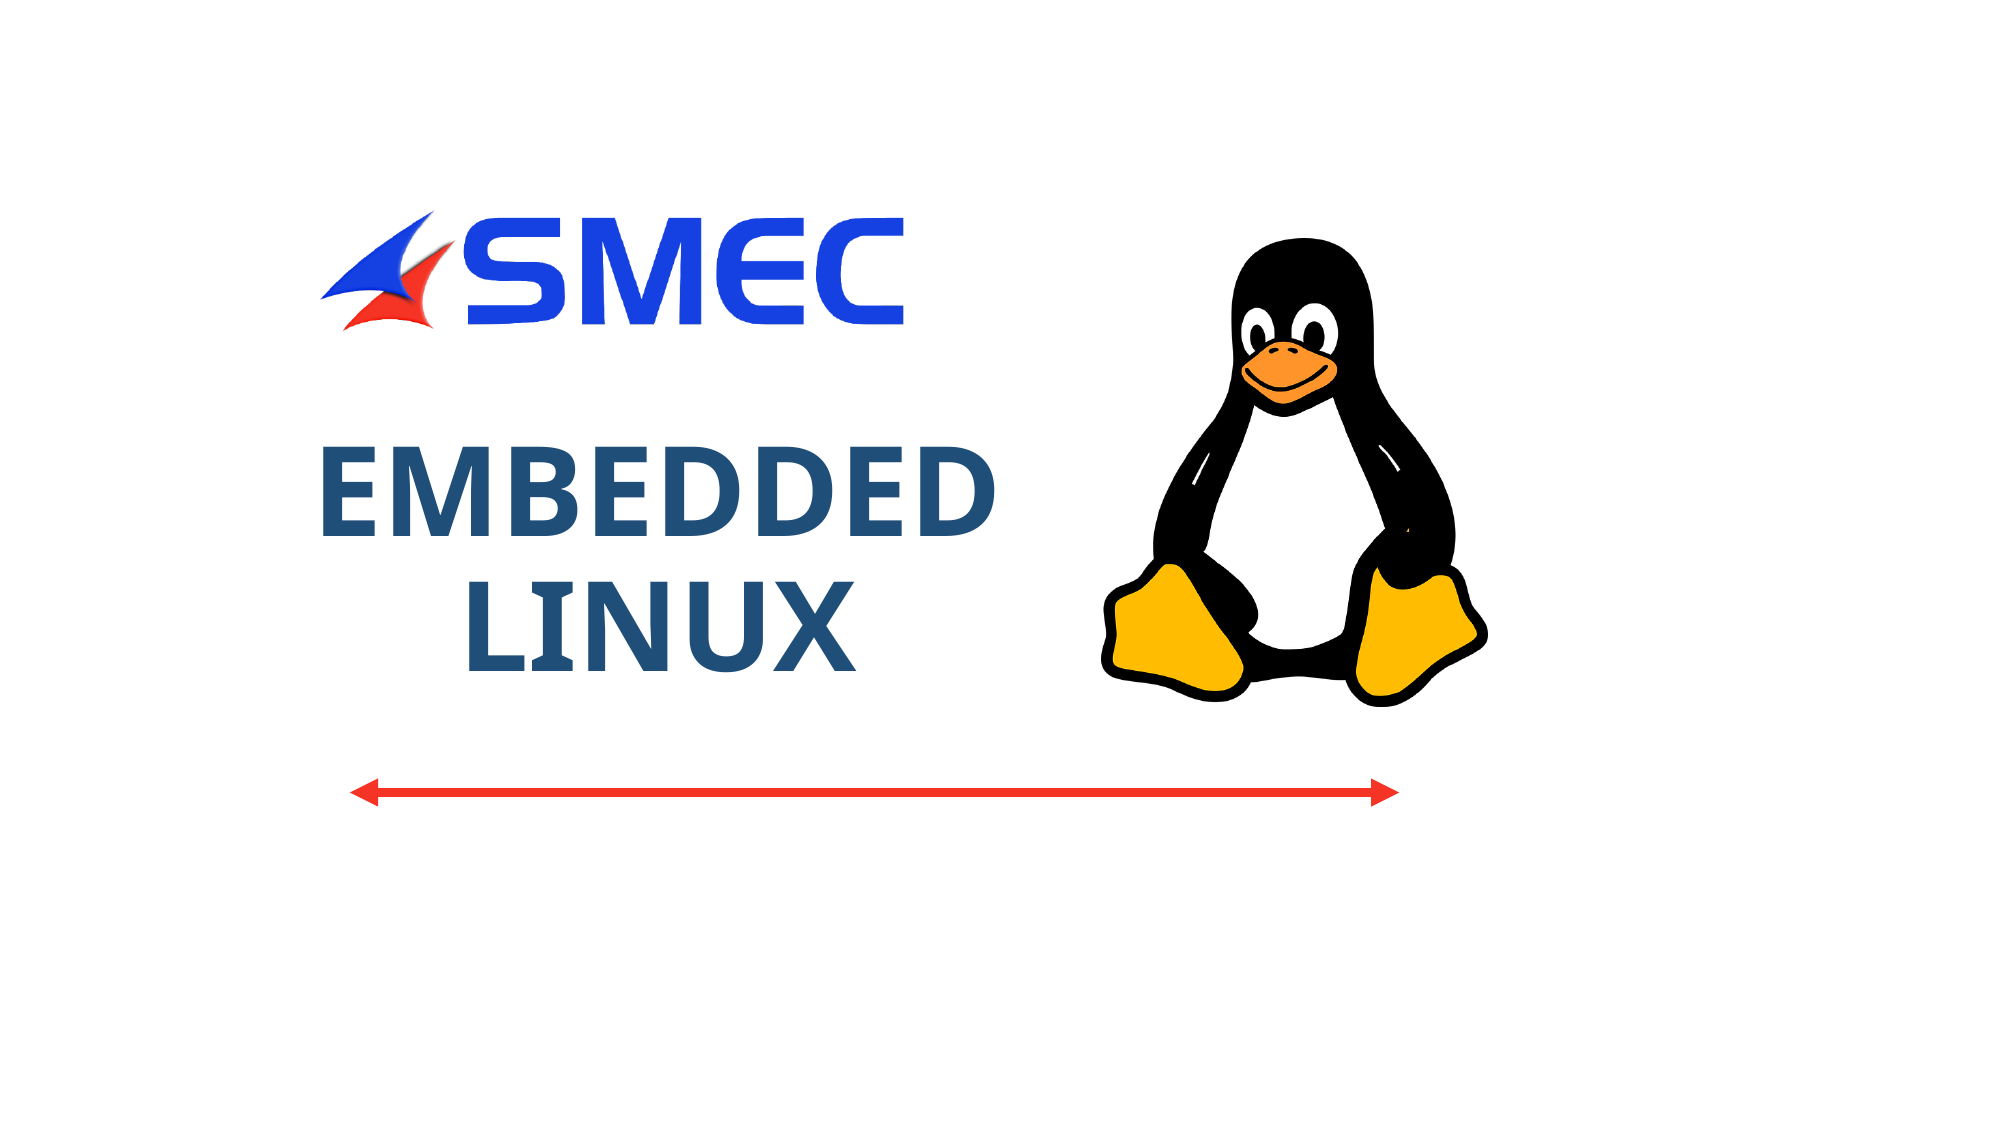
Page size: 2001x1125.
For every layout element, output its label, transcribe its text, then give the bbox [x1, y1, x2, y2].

picture [1101, 238, 1488, 707]
title EMBEDDED LINUX [164, 418, 1101, 707]
picture [310, 171, 932, 379]
